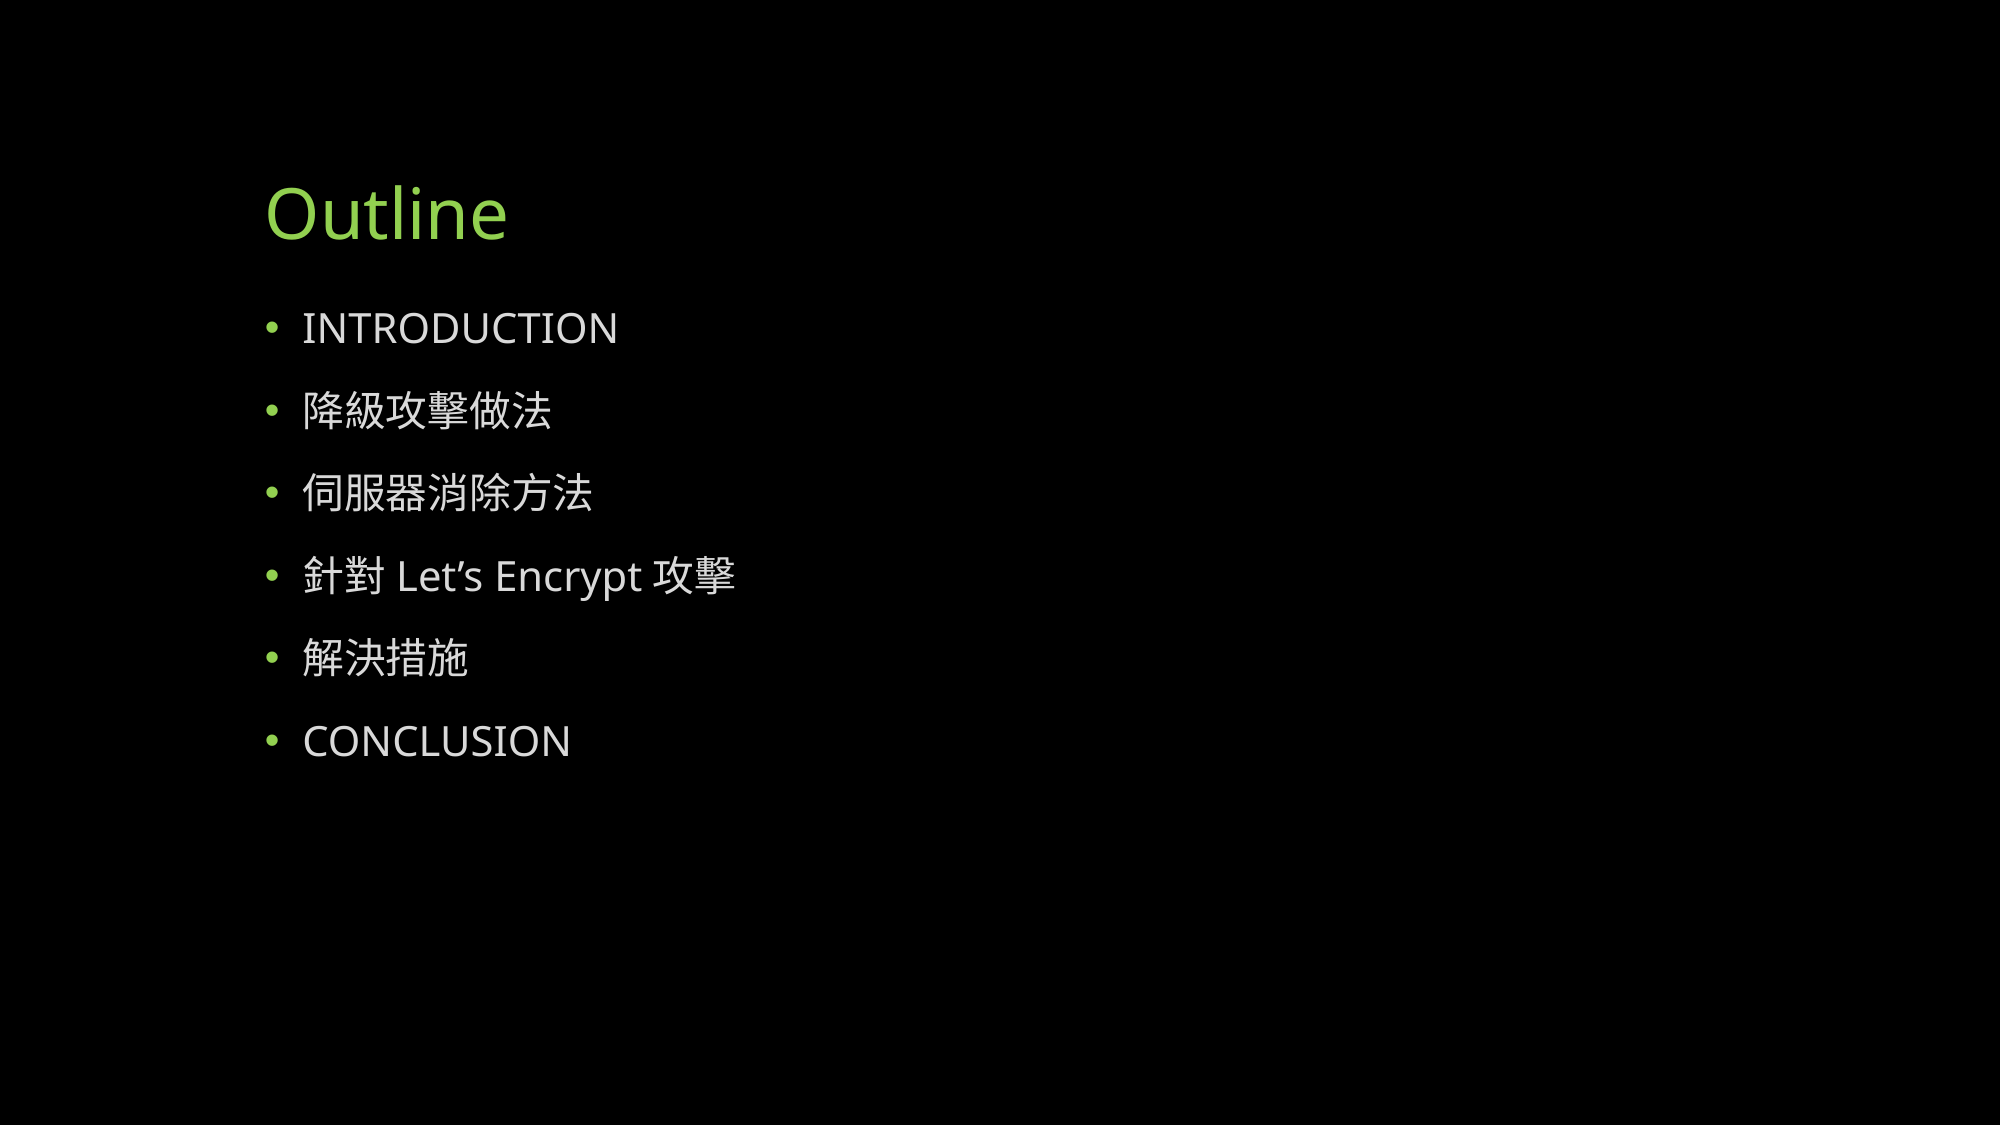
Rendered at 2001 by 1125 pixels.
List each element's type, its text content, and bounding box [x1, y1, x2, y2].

title Outline [249, 75, 1750, 263]
list INTRODUCTION 降級攻擊做法 伺服器消除方法 針對Let’s Encrypt攻擊 解決措施 CONCLUSION [249, 299, 1750, 1000]
